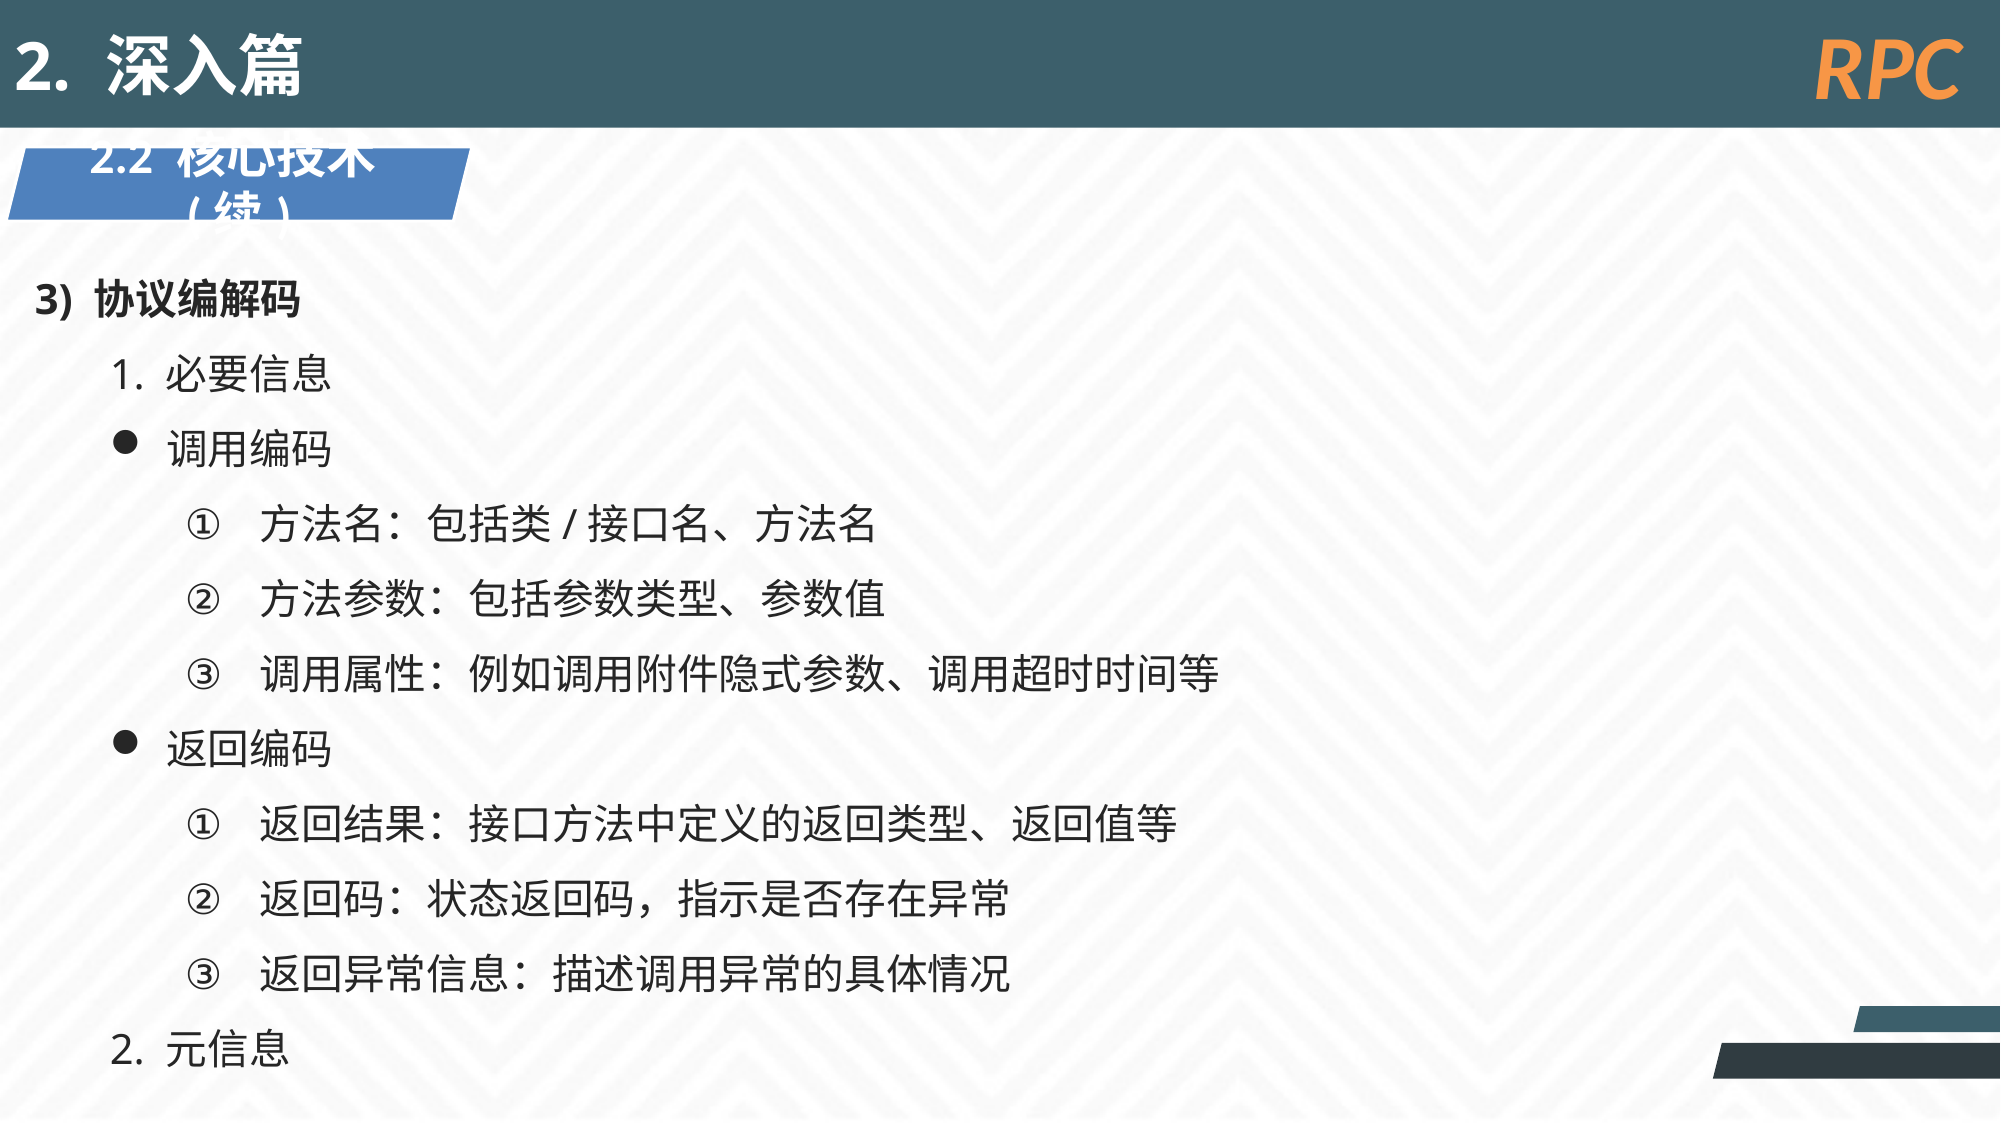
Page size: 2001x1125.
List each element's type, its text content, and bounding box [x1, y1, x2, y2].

text_box [1711, 1041, 2000, 1080]
text_box 2. 深入篇 [0, 0, 2000, 129]
text_box 2.2 核心技术(续) [3, 145, 474, 223]
text_box 3) 协议编解码 1. 必要信息 调用编码 方法名：包括类/接口名、方法名 方法参数：包括参数类型、参数值 调用属性：例如调用附件隐式参数、调用超时时间等 返回编码 返回结果：接口方法中定义的返回类型、返回值等 返回码：状态返回码，指示是否存在异常 返回异常信息：描述调用异常的具体情况 2. 元信息 [20, 240, 1468, 1080]
text_box [1852, 1004, 2000, 1034]
picture [0, 0, 2001, 1125]
text_box RPC [1679, 1, 1977, 126]
